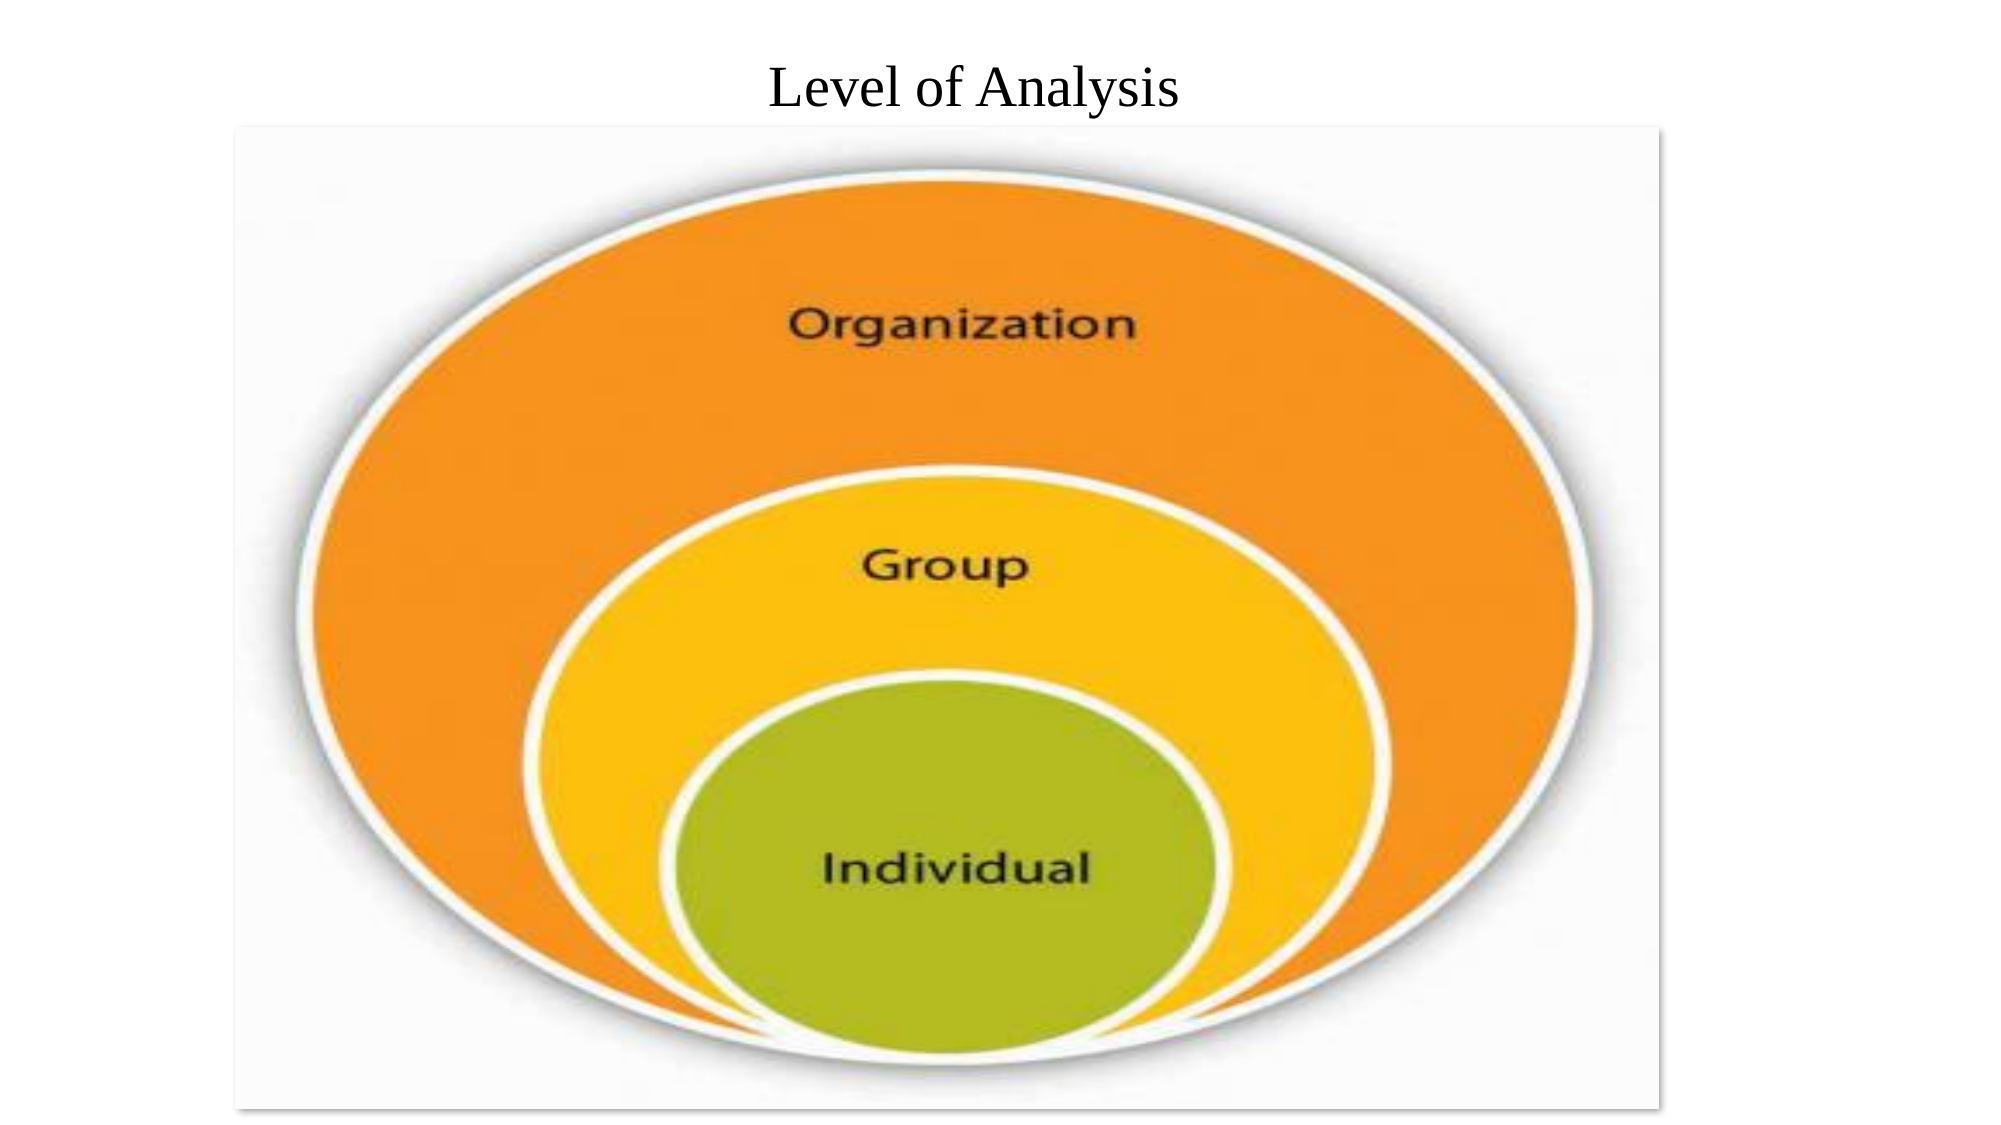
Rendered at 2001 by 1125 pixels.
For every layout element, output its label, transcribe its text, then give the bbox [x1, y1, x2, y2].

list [235, 126, 1659, 1109]
text_box Level of Analysis [753, 41, 1195, 126]
